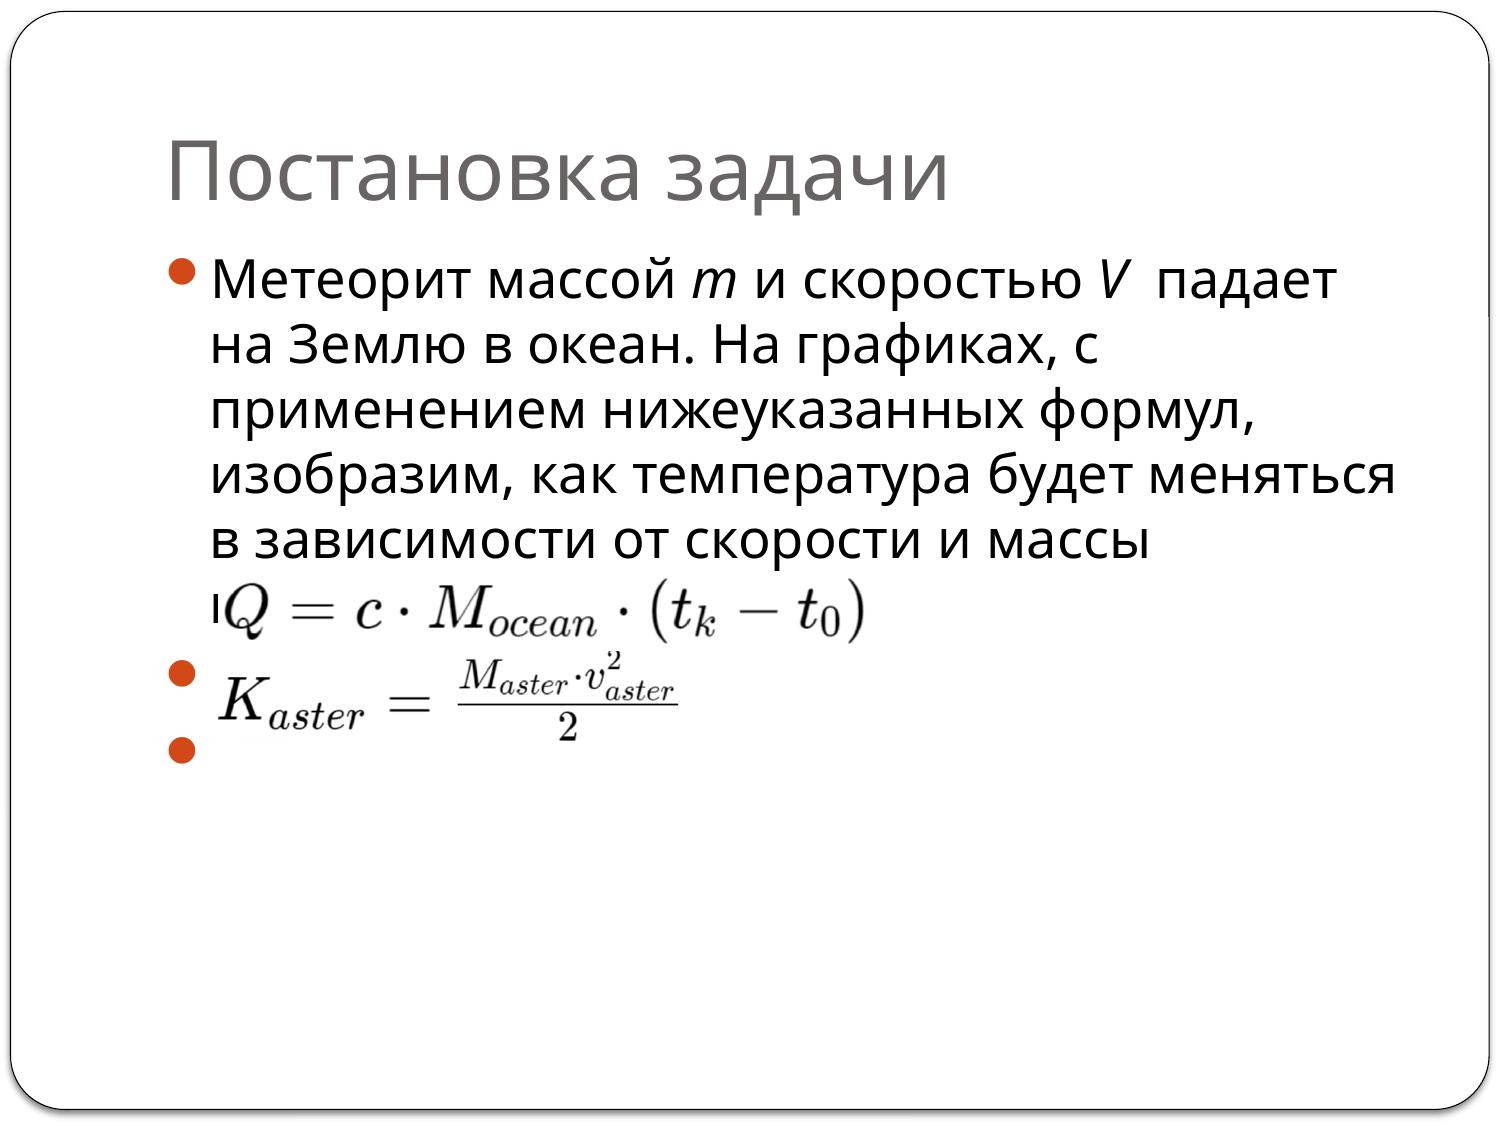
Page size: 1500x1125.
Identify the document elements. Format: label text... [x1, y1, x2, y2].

title Постановка задачи [150, 75, 1425, 233]
picture [218, 573, 875, 743]
list Метеорит массой m и скоростью V падает на Землю в океан. На графиках, с применением нижеуказанных формул, изобразим, как температура будет меняться в зависимости от скорости и массы небесного тела. [150, 237, 1425, 988]
text_box [0, 0, 1500, 75]
